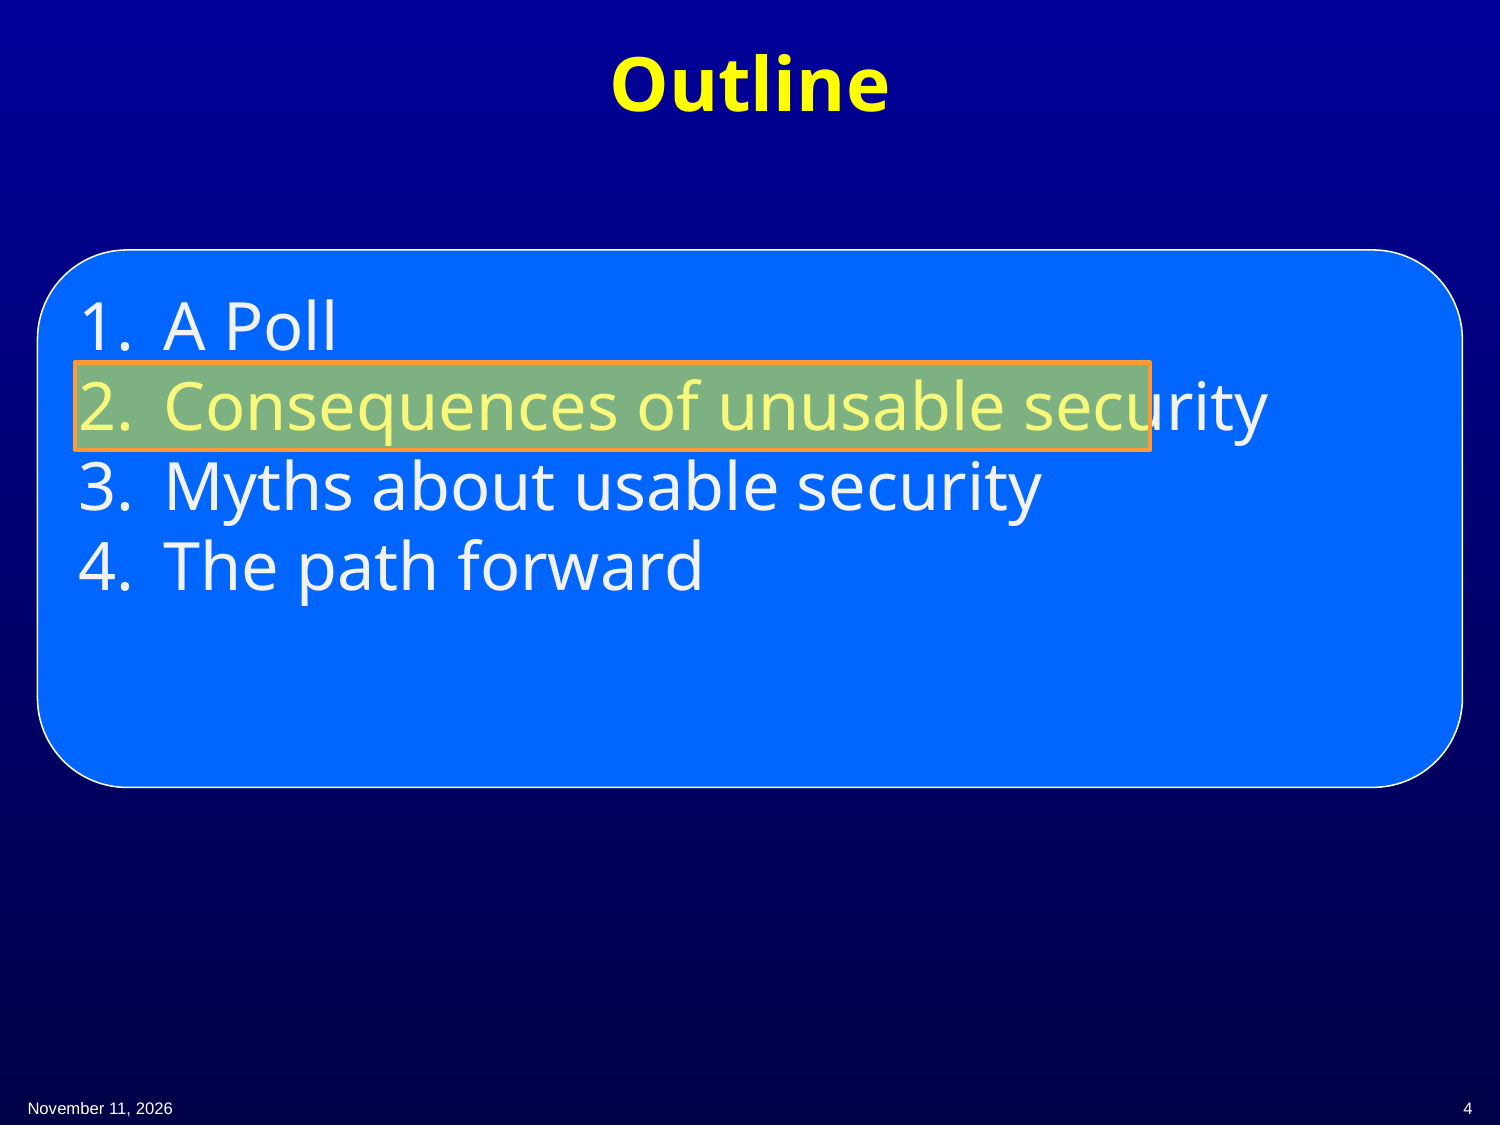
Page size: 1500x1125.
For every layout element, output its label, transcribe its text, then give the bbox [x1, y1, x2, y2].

title Outline [12, 12, 1488, 151]
text_box A Poll Consequences of unusable security Myths about usable security The path forward [37, 249, 1463, 788]
slide_number 4 [1324, 1087, 1488, 1125]
text_box [73, 360, 1152, 452]
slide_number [12, 1087, 326, 1125]
